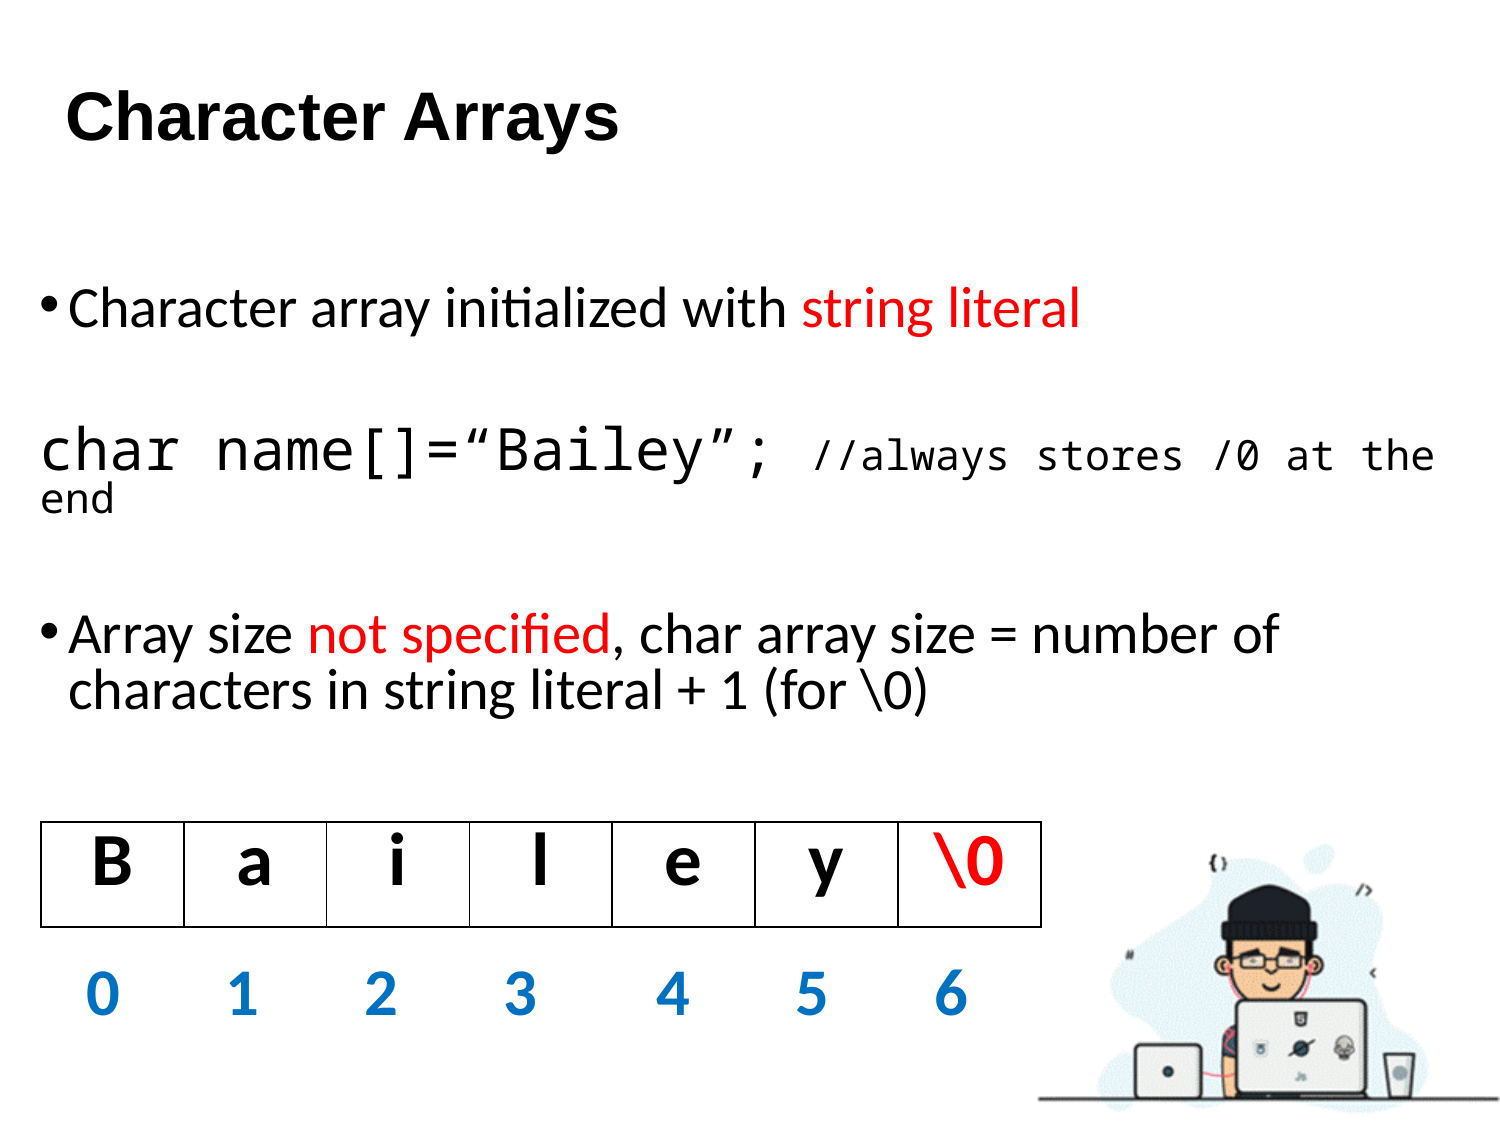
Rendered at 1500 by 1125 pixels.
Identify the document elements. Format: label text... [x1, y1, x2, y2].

table_header B [42, 823, 183, 926]
table_header l [470, 823, 611, 926]
table_header \0 [899, 823, 1040, 926]
list Character array initialized with string literal char name[]=“Bailey”; //always stores /0 at the end Array size not specified, char array size = number of characters in string literal + 1 (for \0) [24, 275, 1488, 1038]
table_header i [327, 823, 469, 926]
picture [1037, 843, 1500, 1125]
table_header y [756, 823, 897, 926]
text_box 0 1 2 3 4 5 6 [42, 941, 1037, 1037]
table_header a [185, 823, 326, 926]
title Character Arrays [50, 24, 1325, 213]
table_header e [613, 823, 754, 926]
